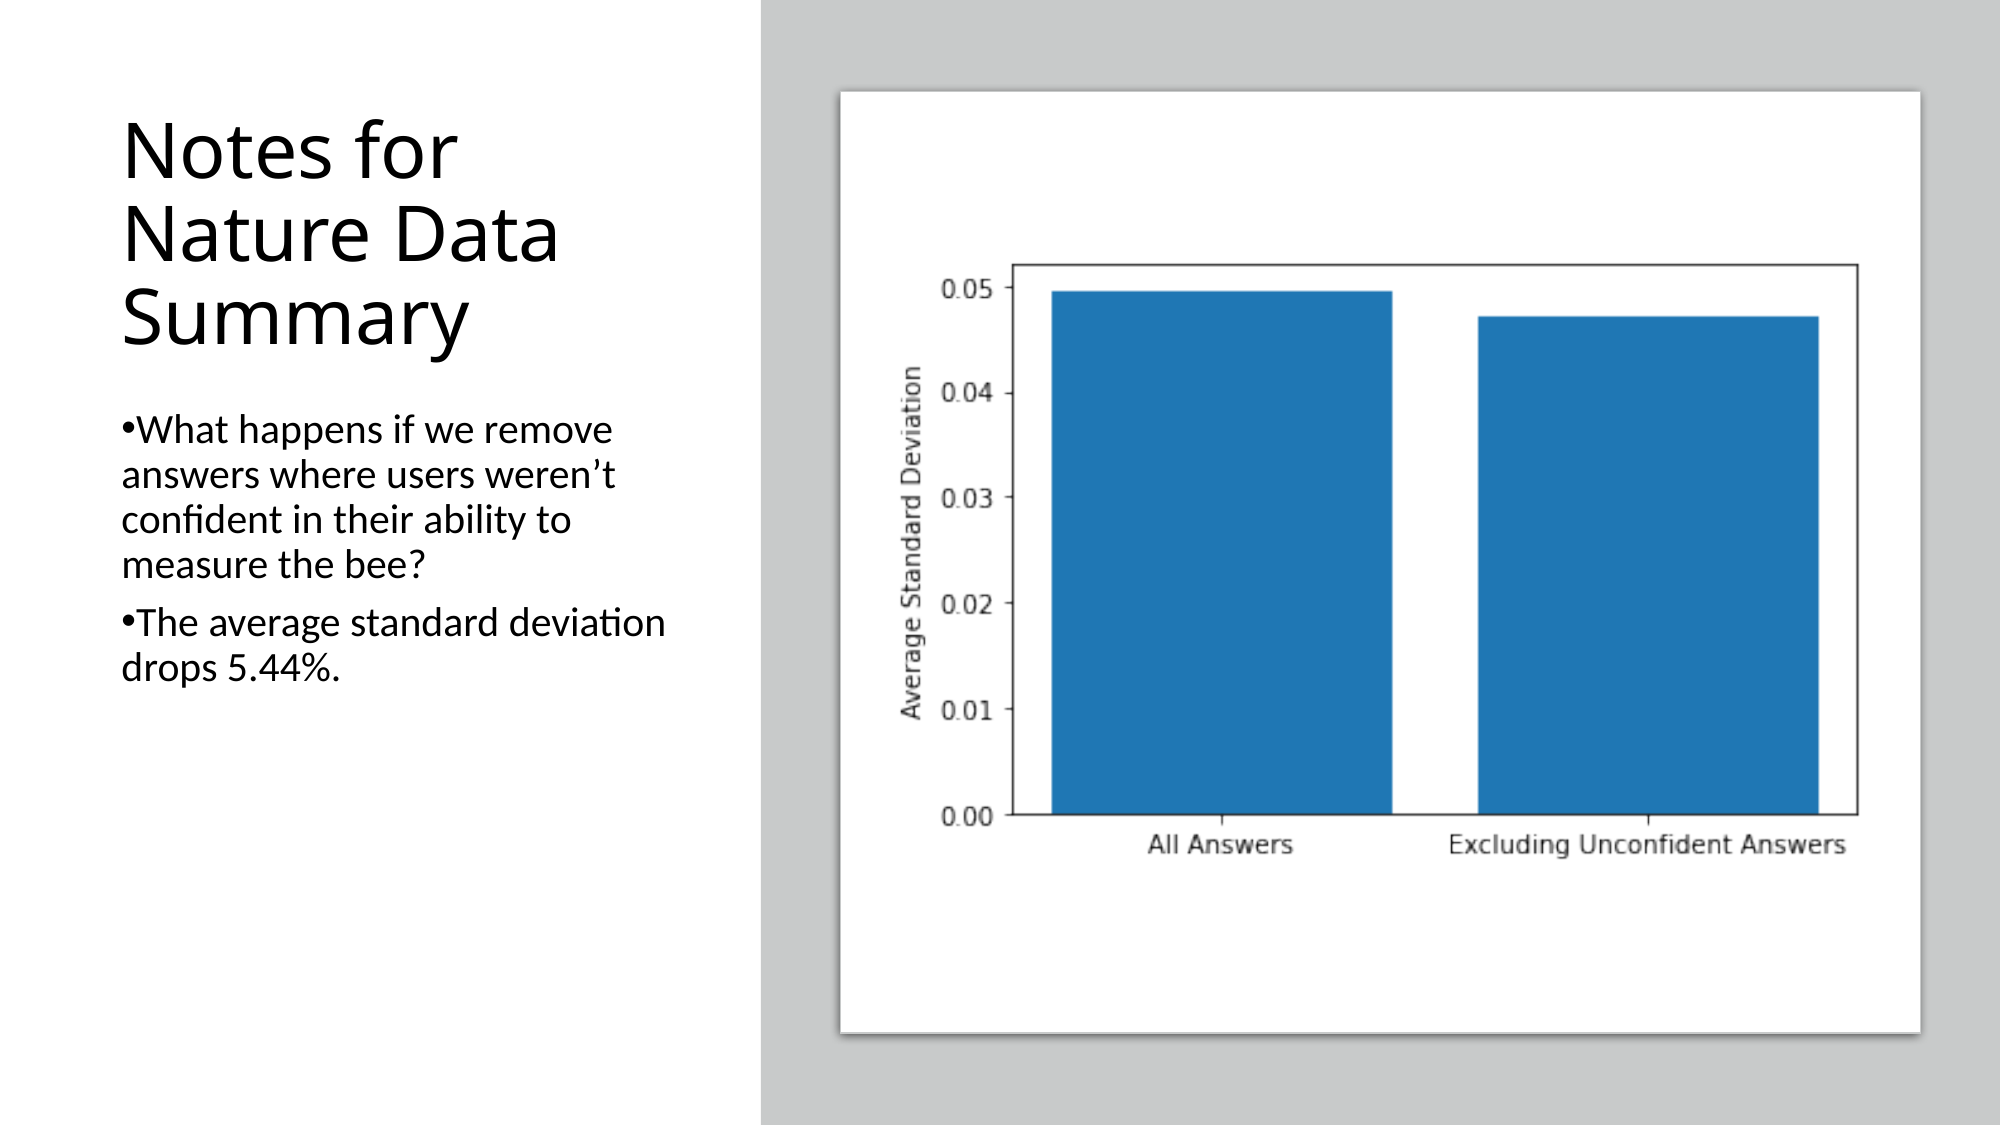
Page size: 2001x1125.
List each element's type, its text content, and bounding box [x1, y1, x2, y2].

text_box [839, 90, 1922, 1034]
text_box What happens if we remove answers where users weren’t confident in their ability to measure the bee? The average standard deviation drops 5.44%. [106, 399, 682, 1021]
picture [886, 249, 1875, 875]
title Notes for Nature Data Summary [106, 103, 682, 370]
text_box [760, 0, 2000, 1125]
